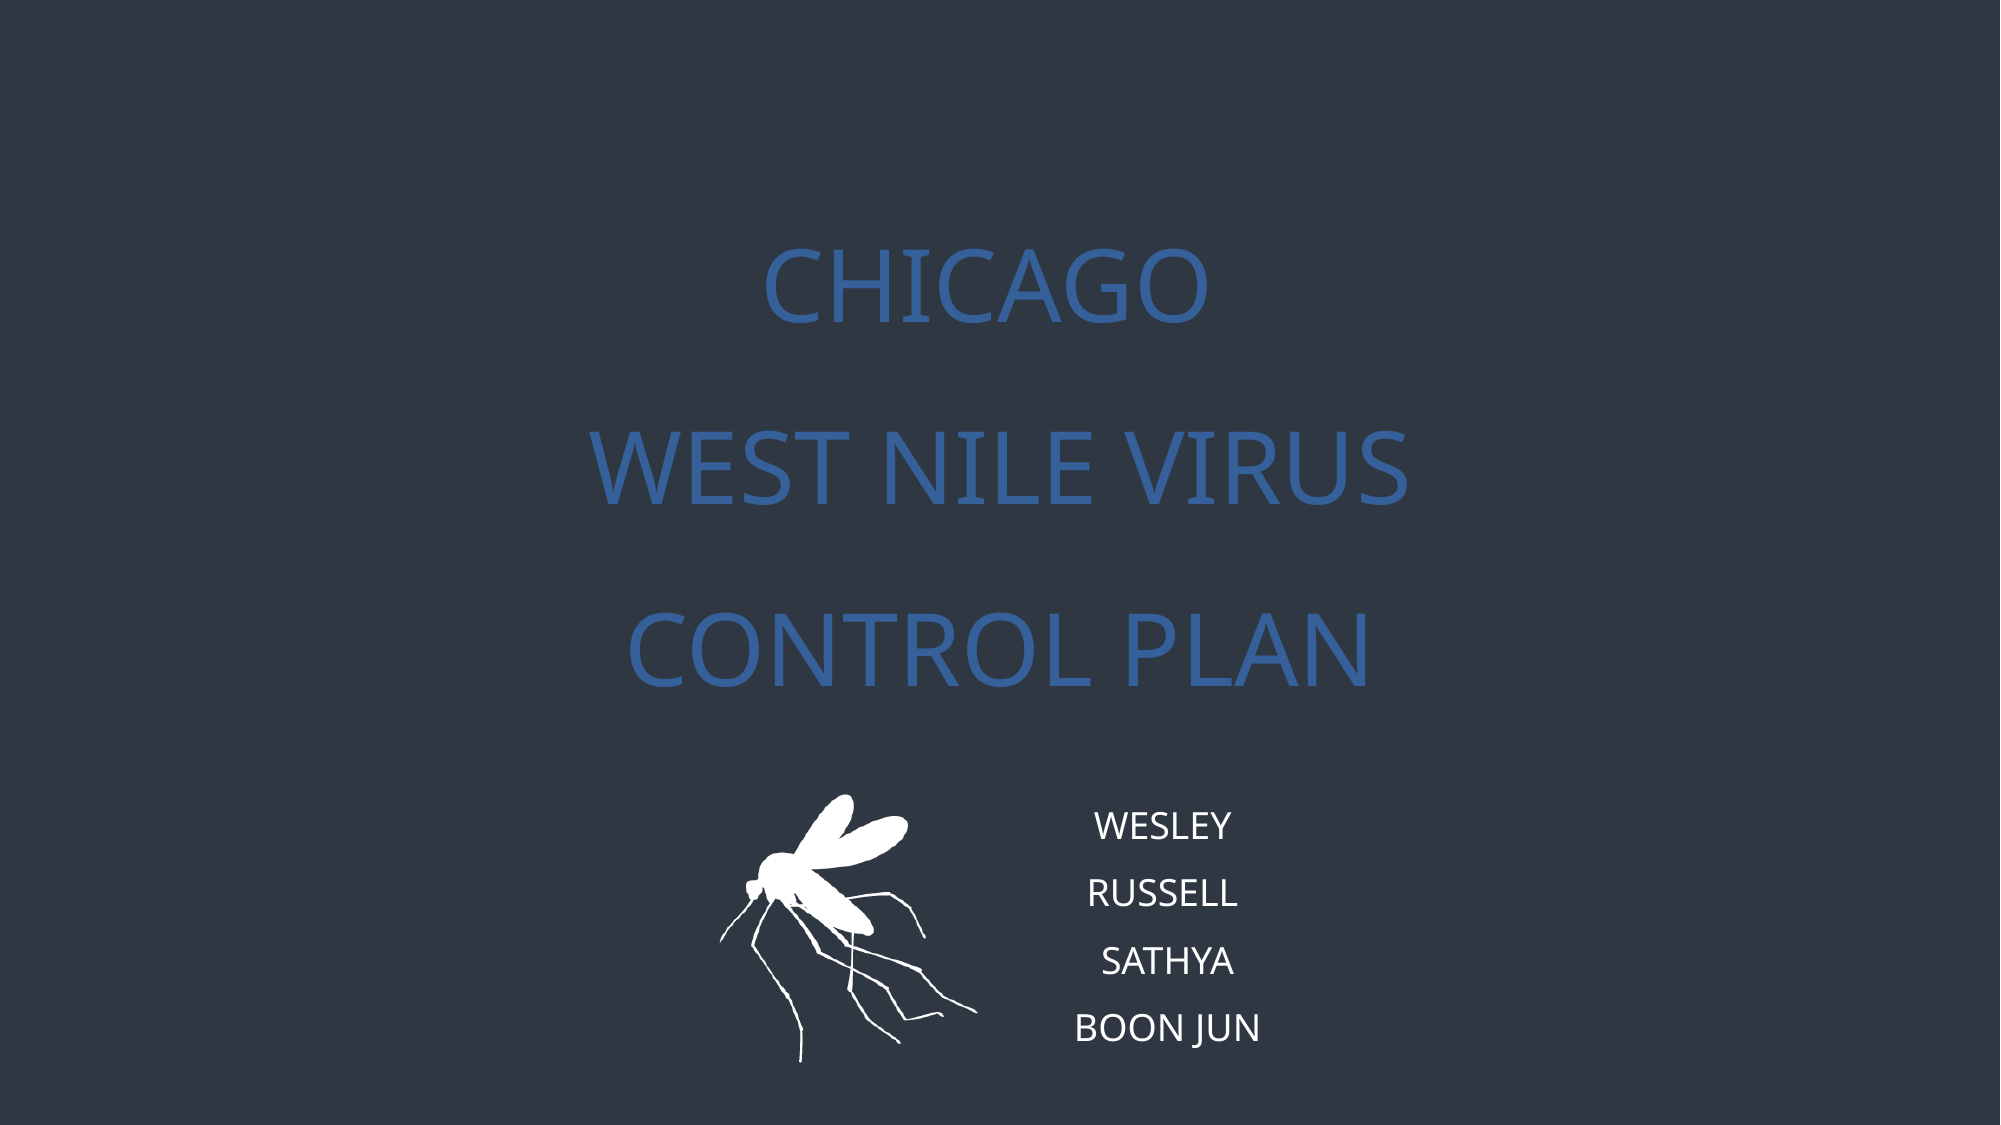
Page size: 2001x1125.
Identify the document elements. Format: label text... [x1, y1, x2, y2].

text_box WESLEY RUSSELL SATHYA BOON JUN [1060, 771, 1389, 1057]
title CHICAGO WEST NILE VIRUS CONTROL PLAN [164, 149, 1836, 715]
picture [616, 714, 1060, 1125]
